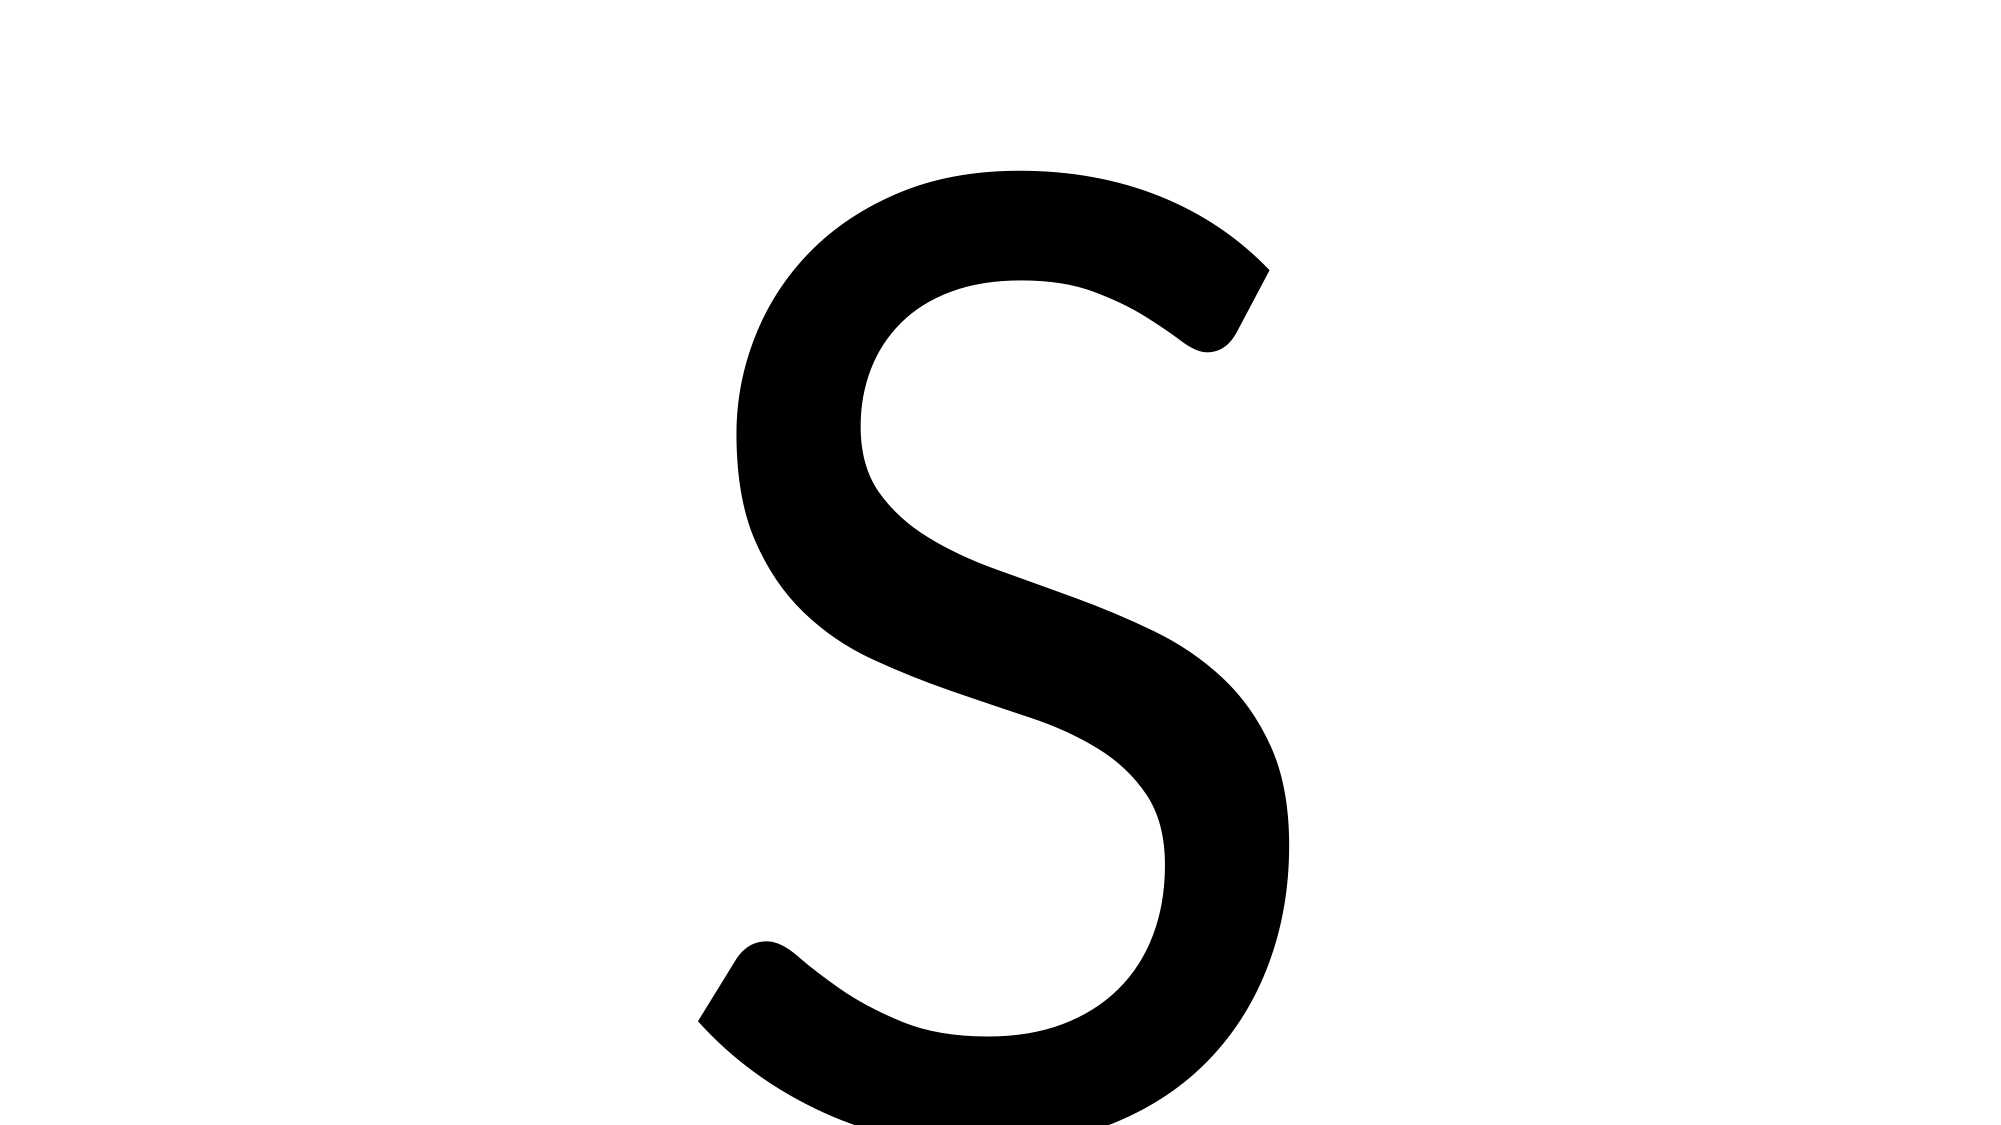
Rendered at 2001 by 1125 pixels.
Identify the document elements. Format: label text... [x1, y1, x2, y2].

text_box S [0, 0, 2000, 1125]
